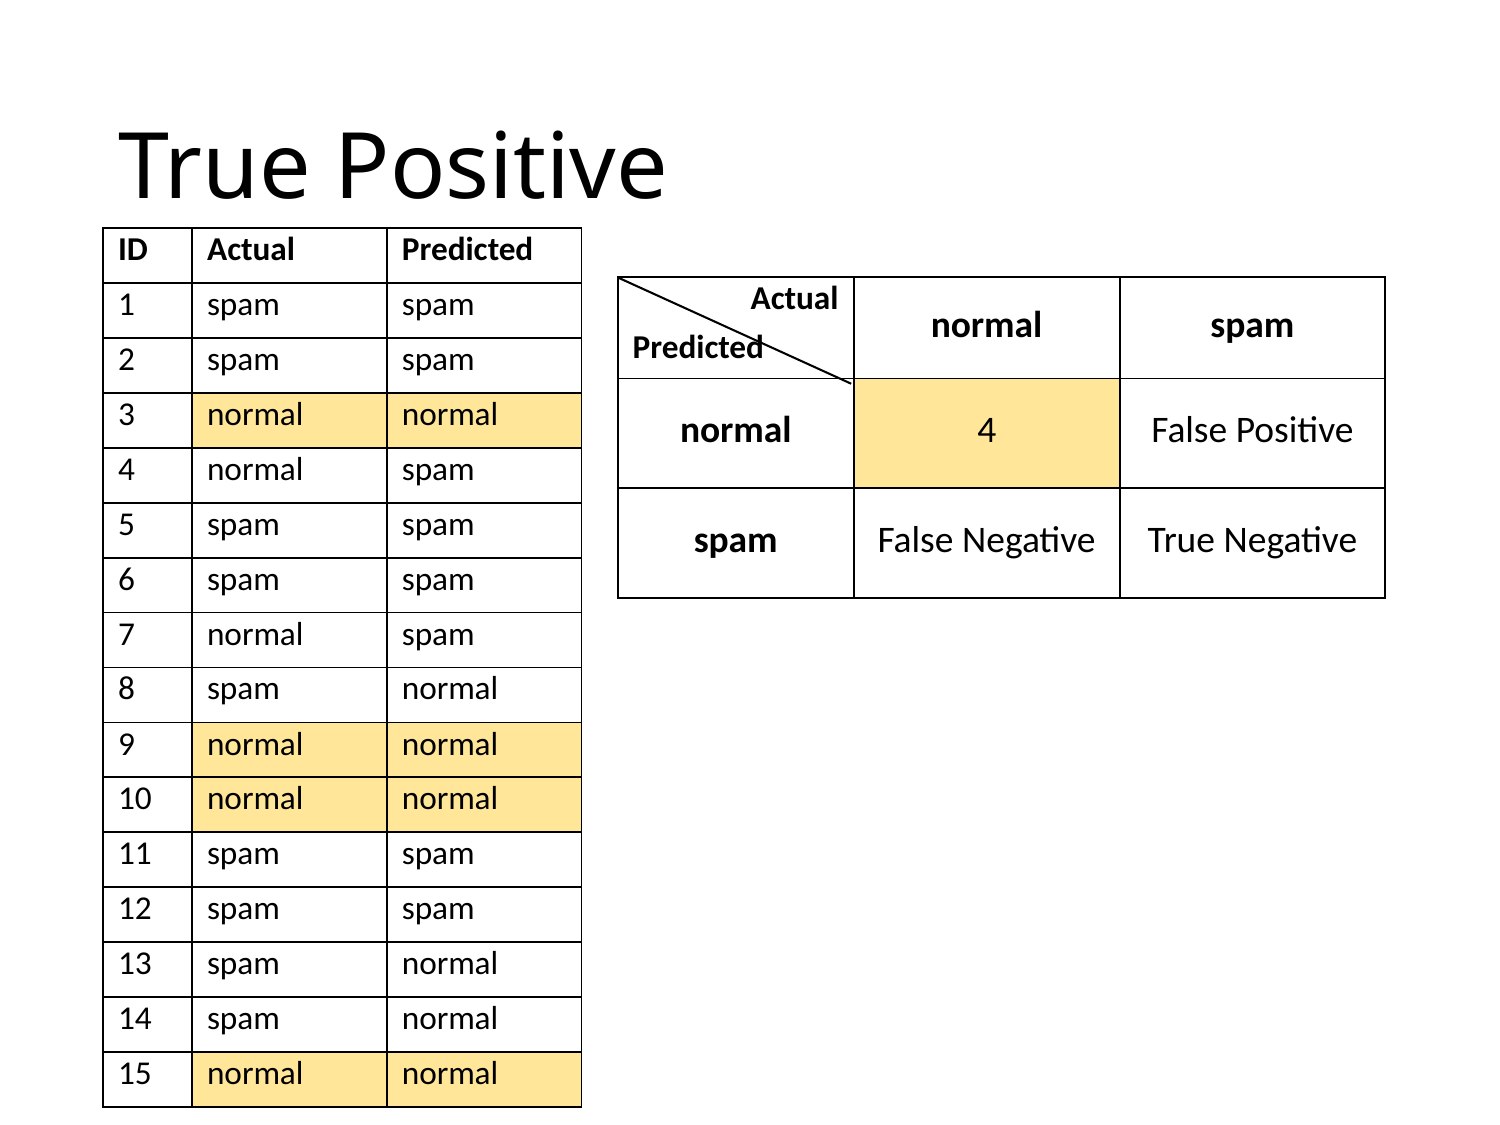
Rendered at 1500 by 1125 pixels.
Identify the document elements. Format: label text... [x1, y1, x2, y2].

table_cell spam [193, 339, 386, 392]
table_cell normal [193, 613, 386, 667]
table_cell spam [193, 888, 386, 941]
table_cell 4 [104, 449, 191, 502]
table_cell normal [388, 723, 581, 776]
table_cell normal [193, 723, 386, 776]
table_cell normal [388, 668, 581, 722]
table_cell spam [193, 943, 386, 996]
table_cell spam [388, 888, 581, 941]
table_cell True Negative [1121, 489, 1384, 597]
table_cell 7 [104, 613, 191, 667]
table_cell spam [388, 449, 581, 502]
table_cell 1 [104, 284, 191, 337]
table_cell spam [388, 833, 581, 886]
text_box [617, 277, 852, 384]
table_cell 8 [104, 668, 191, 722]
table_header Actual [193, 229, 386, 282]
table_cell spam [619, 489, 853, 597]
table_cell normal [193, 449, 386, 502]
table_cell normal [193, 1053, 386, 1106]
table_cell normal [619, 379, 853, 487]
table_cell spam [388, 613, 581, 667]
table_cell 13 [104, 943, 191, 996]
title True Positive [103, 59, 1397, 278]
table_cell normal [388, 778, 581, 831]
table_cell spam [193, 998, 386, 1051]
table_cell spam [193, 668, 386, 722]
table_cell 12 [104, 888, 191, 941]
table_cell spam [193, 284, 386, 337]
table_cell spam [388, 339, 581, 392]
table_cell spam [388, 284, 581, 337]
table_cell 5 [104, 504, 191, 557]
table_cell normal [388, 1053, 581, 1106]
table_cell 11 [104, 833, 191, 886]
table_cell spam [388, 559, 581, 612]
table_cell False Positive [1121, 379, 1384, 487]
table_header spam [1121, 278, 1384, 378]
table_cell 15 [104, 1053, 191, 1106]
table_cell normal [193, 394, 386, 447]
table_cell False Negative [855, 489, 1119, 597]
table_cell 14 [104, 998, 191, 1051]
table_cell spam [193, 559, 386, 612]
table_cell normal [193, 778, 386, 831]
table_header Predicted [388, 229, 581, 282]
table_cell 10 [104, 778, 191, 831]
table_cell normal [388, 394, 581, 447]
table_header normal [855, 278, 1119, 378]
table_cell 3 [104, 394, 191, 447]
table_cell normal [388, 943, 581, 996]
table_cell spam [193, 833, 386, 886]
table_cell 9 [104, 723, 191, 776]
table_cell 6 [104, 559, 191, 612]
table_cell spam [388, 504, 581, 557]
table_cell normal [388, 998, 581, 1051]
table_cell 2 [104, 339, 191, 392]
table_cell spam [193, 504, 386, 557]
table_header ID [104, 229, 191, 282]
table_cell 4 [855, 379, 1119, 487]
